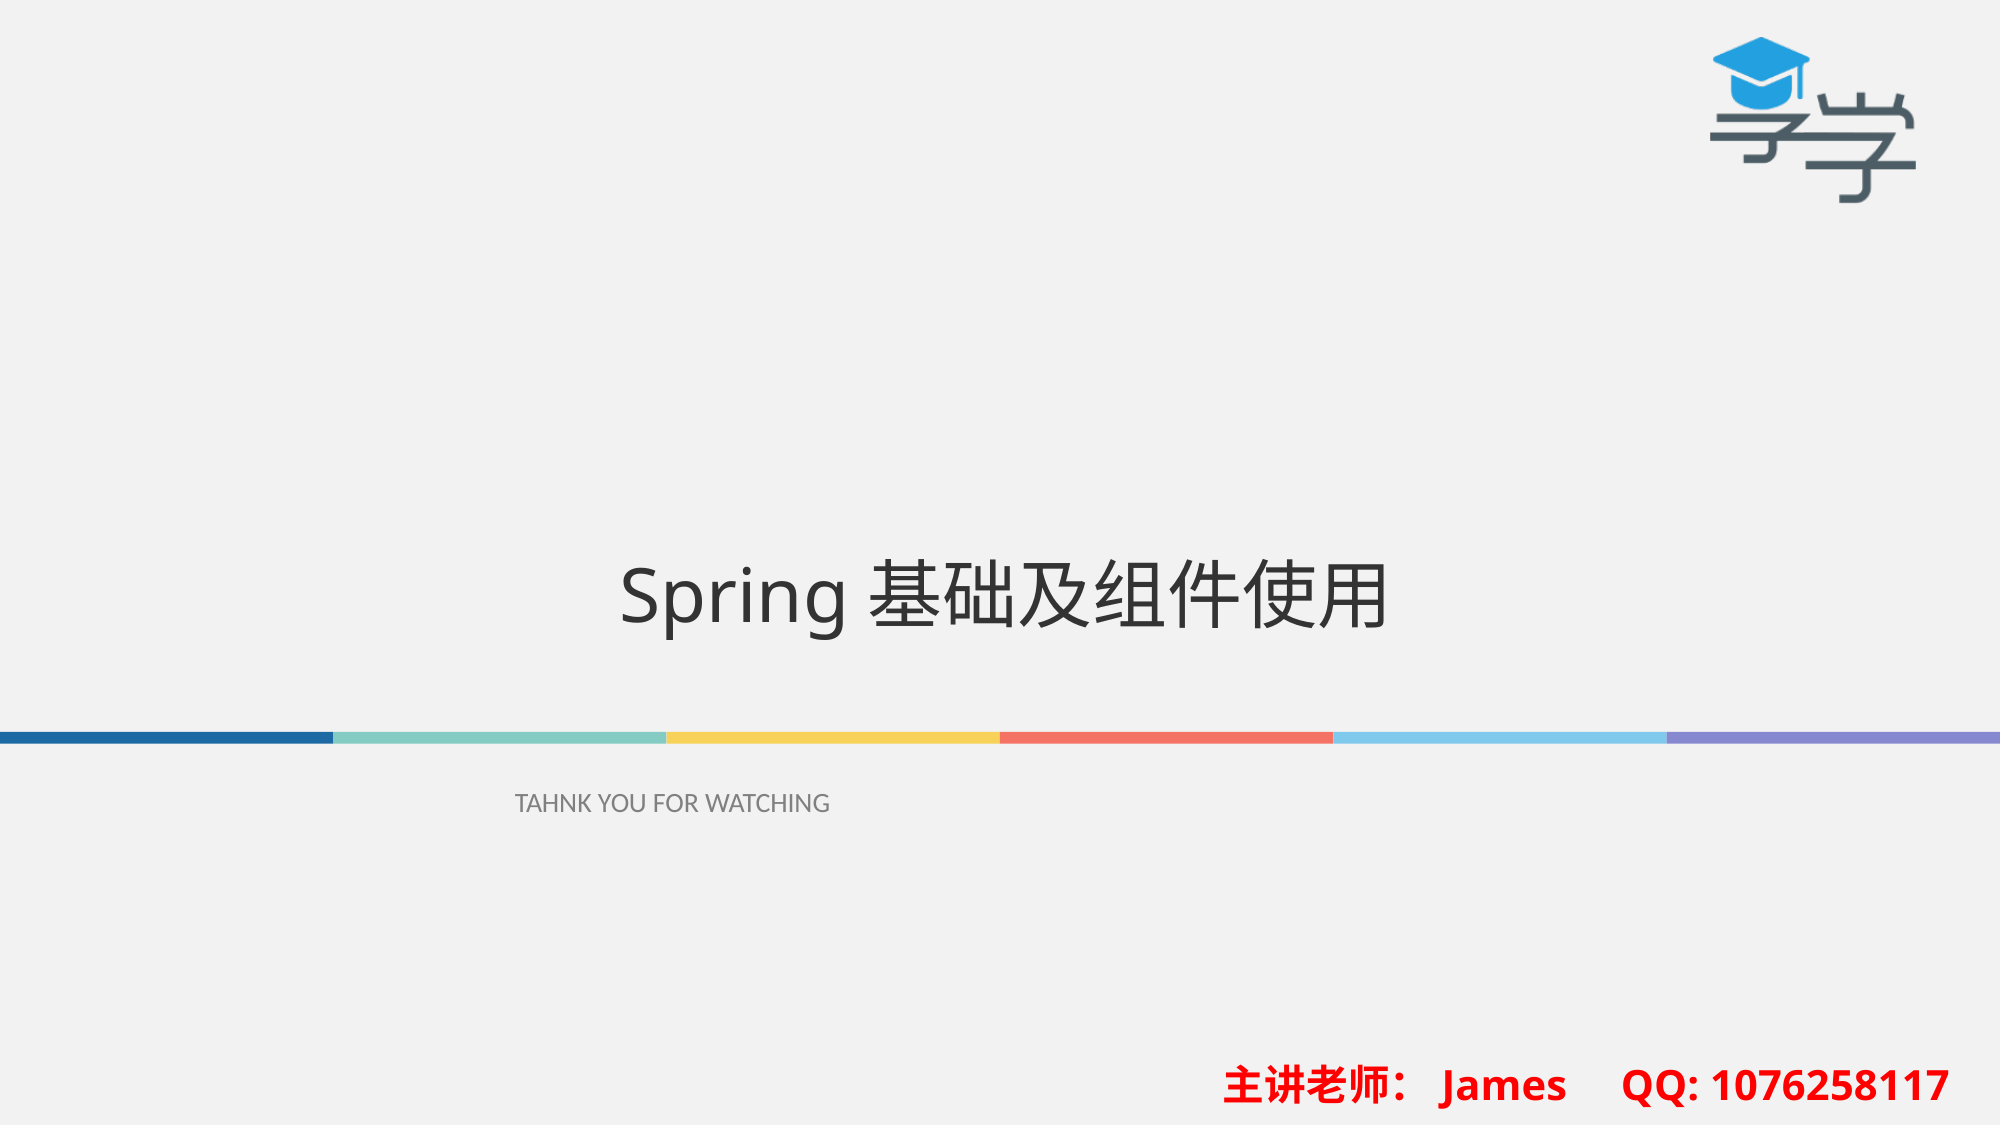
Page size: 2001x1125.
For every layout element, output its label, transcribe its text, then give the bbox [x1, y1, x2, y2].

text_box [0, 731, 2000, 744]
text_box Spring基础及组件使用 [130, 521, 1823, 645]
text_box TAHNK YOU FOR WATCHING [500, 777, 1501, 826]
picture [1703, 10, 1923, 230]
text_box 主讲老师：James QQ: 1076258117 [1208, 1041, 1990, 1116]
